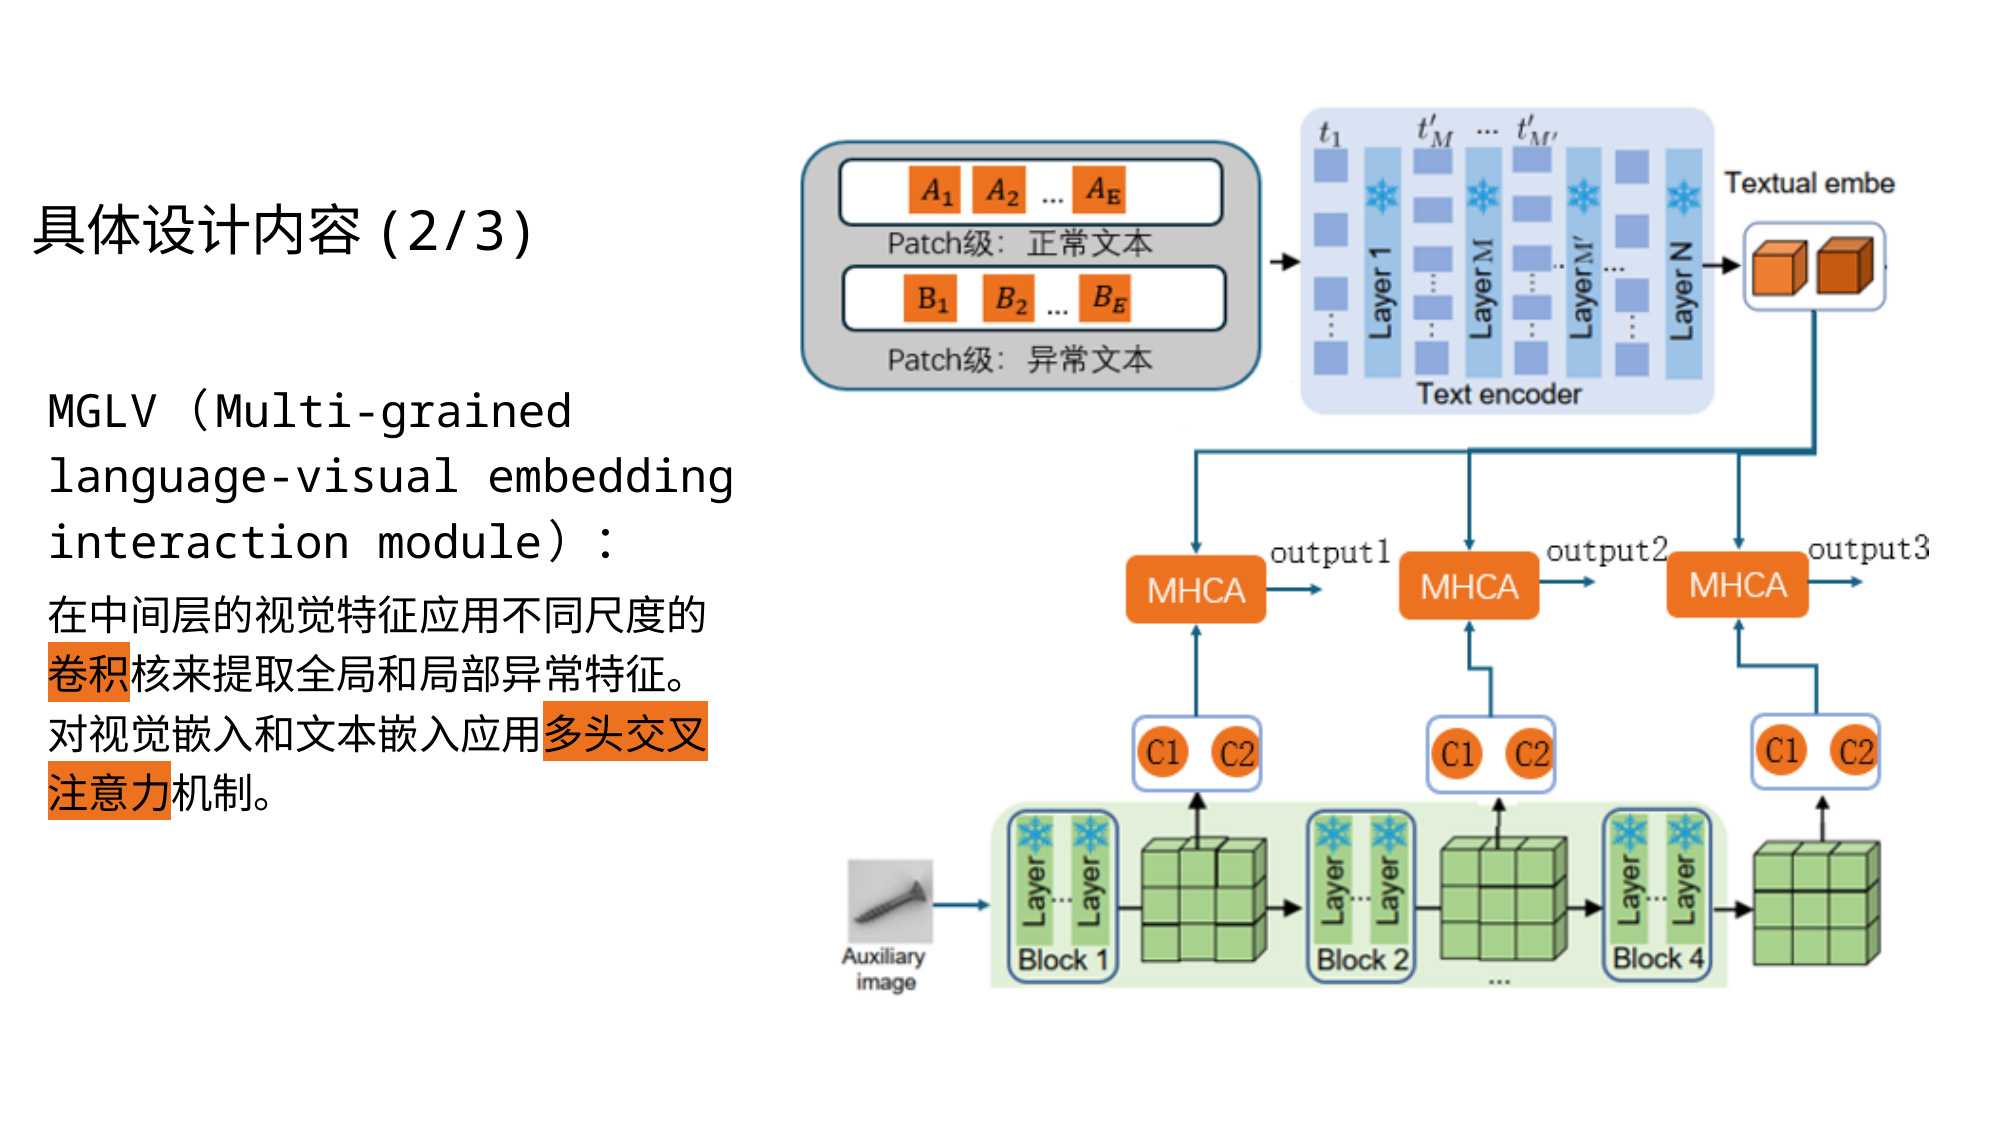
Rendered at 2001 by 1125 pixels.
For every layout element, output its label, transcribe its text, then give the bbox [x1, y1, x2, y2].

picture [800, 98, 1930, 998]
title 具体设计内容(2/3) [16, 194, 662, 271]
list MGLV（Multi-grained language-visual embedding interaction module）： 在中间层的视觉特征应用不同尺度的卷积核来提取全局和局部异常特征。对视觉嵌入和文本嵌入应用多头交叉注意力机制。 [32, 362, 757, 852]
